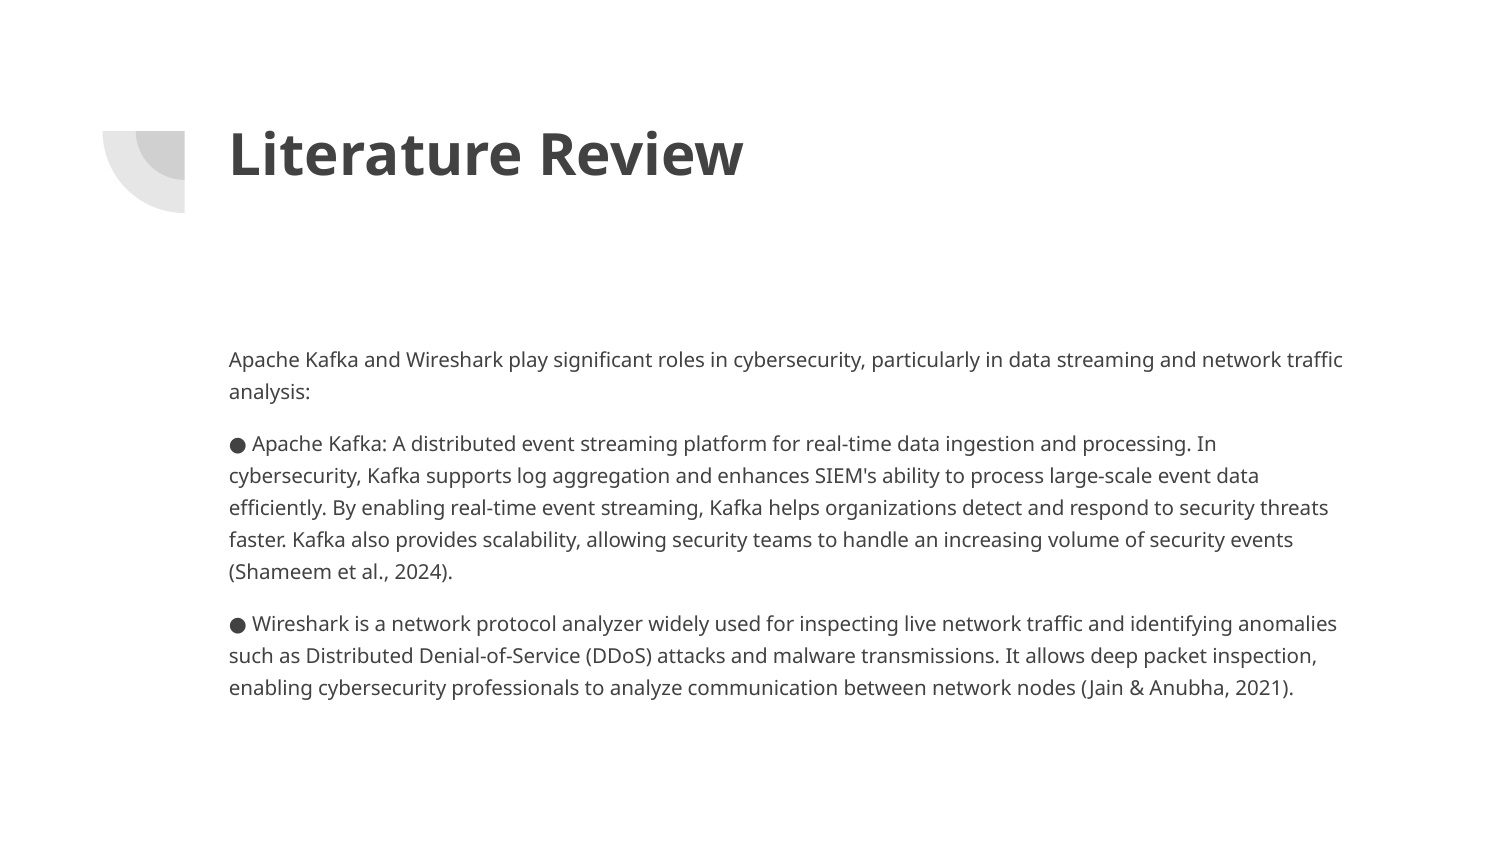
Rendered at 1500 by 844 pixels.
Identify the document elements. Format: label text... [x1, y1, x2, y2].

list Apache Kafka and Wireshark play significant roles in cybersecurity, particularly in data streaming and network traffic analysis: ● Apache Kafka: A distributed event streaming platform for real-time data ingestion and processing. In cybersecurity, Kafka supports log aggregation and enhances SIEM's ability to process large-scale event data efficiently. By enabling real-time event streaming, Kafka helps organizations detect and respond to security threats faster. Kafka also provides scalability, allowing security teams to handle an increasing volume of security events (Shameem et al., 2024). ● Wireshark is a network protocol analyzer widely used for inspecting live network traffic and identifying anomalies such as Distributed Denial-of-Service (DDoS) attacks and malware transmissions. It allows deep packet inspection, enabling cybersecurity professionals to analyze communication between network nodes (Jain & Anubha, 2021). [213, 326, 1368, 744]
title Literature Review [213, 98, 1368, 263]
